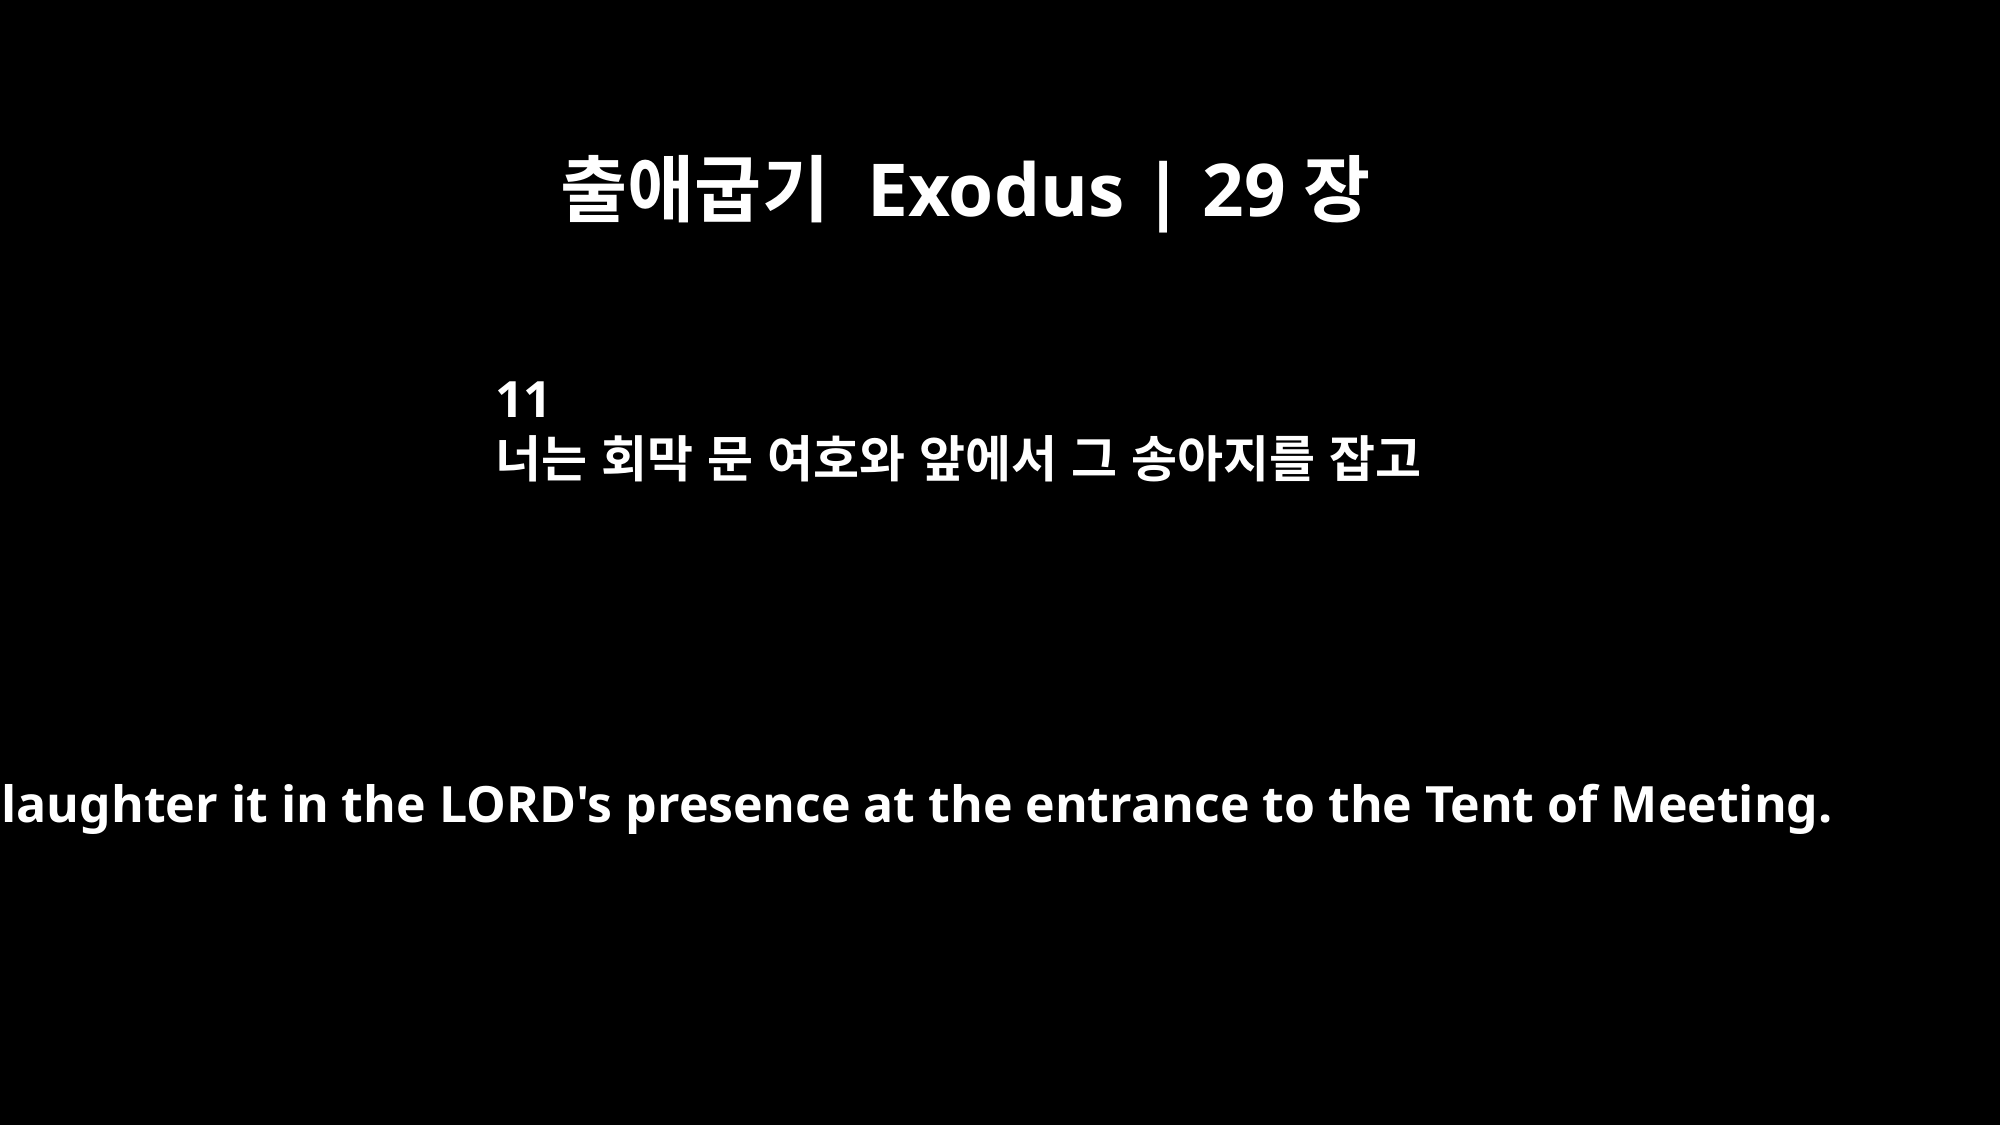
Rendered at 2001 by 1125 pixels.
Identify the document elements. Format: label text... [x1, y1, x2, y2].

text_box 11 너는 회막 문 여호와 앞에서 그 송아지를 잡고 [480, 359, 1437, 495]
text_box 출애굽기 Exodus | 29장 [545, 136, 1387, 239]
text_box Slaughter it in the LORD's presence at the entrance to the Tent of Meeting. [0, 764, 1849, 840]
